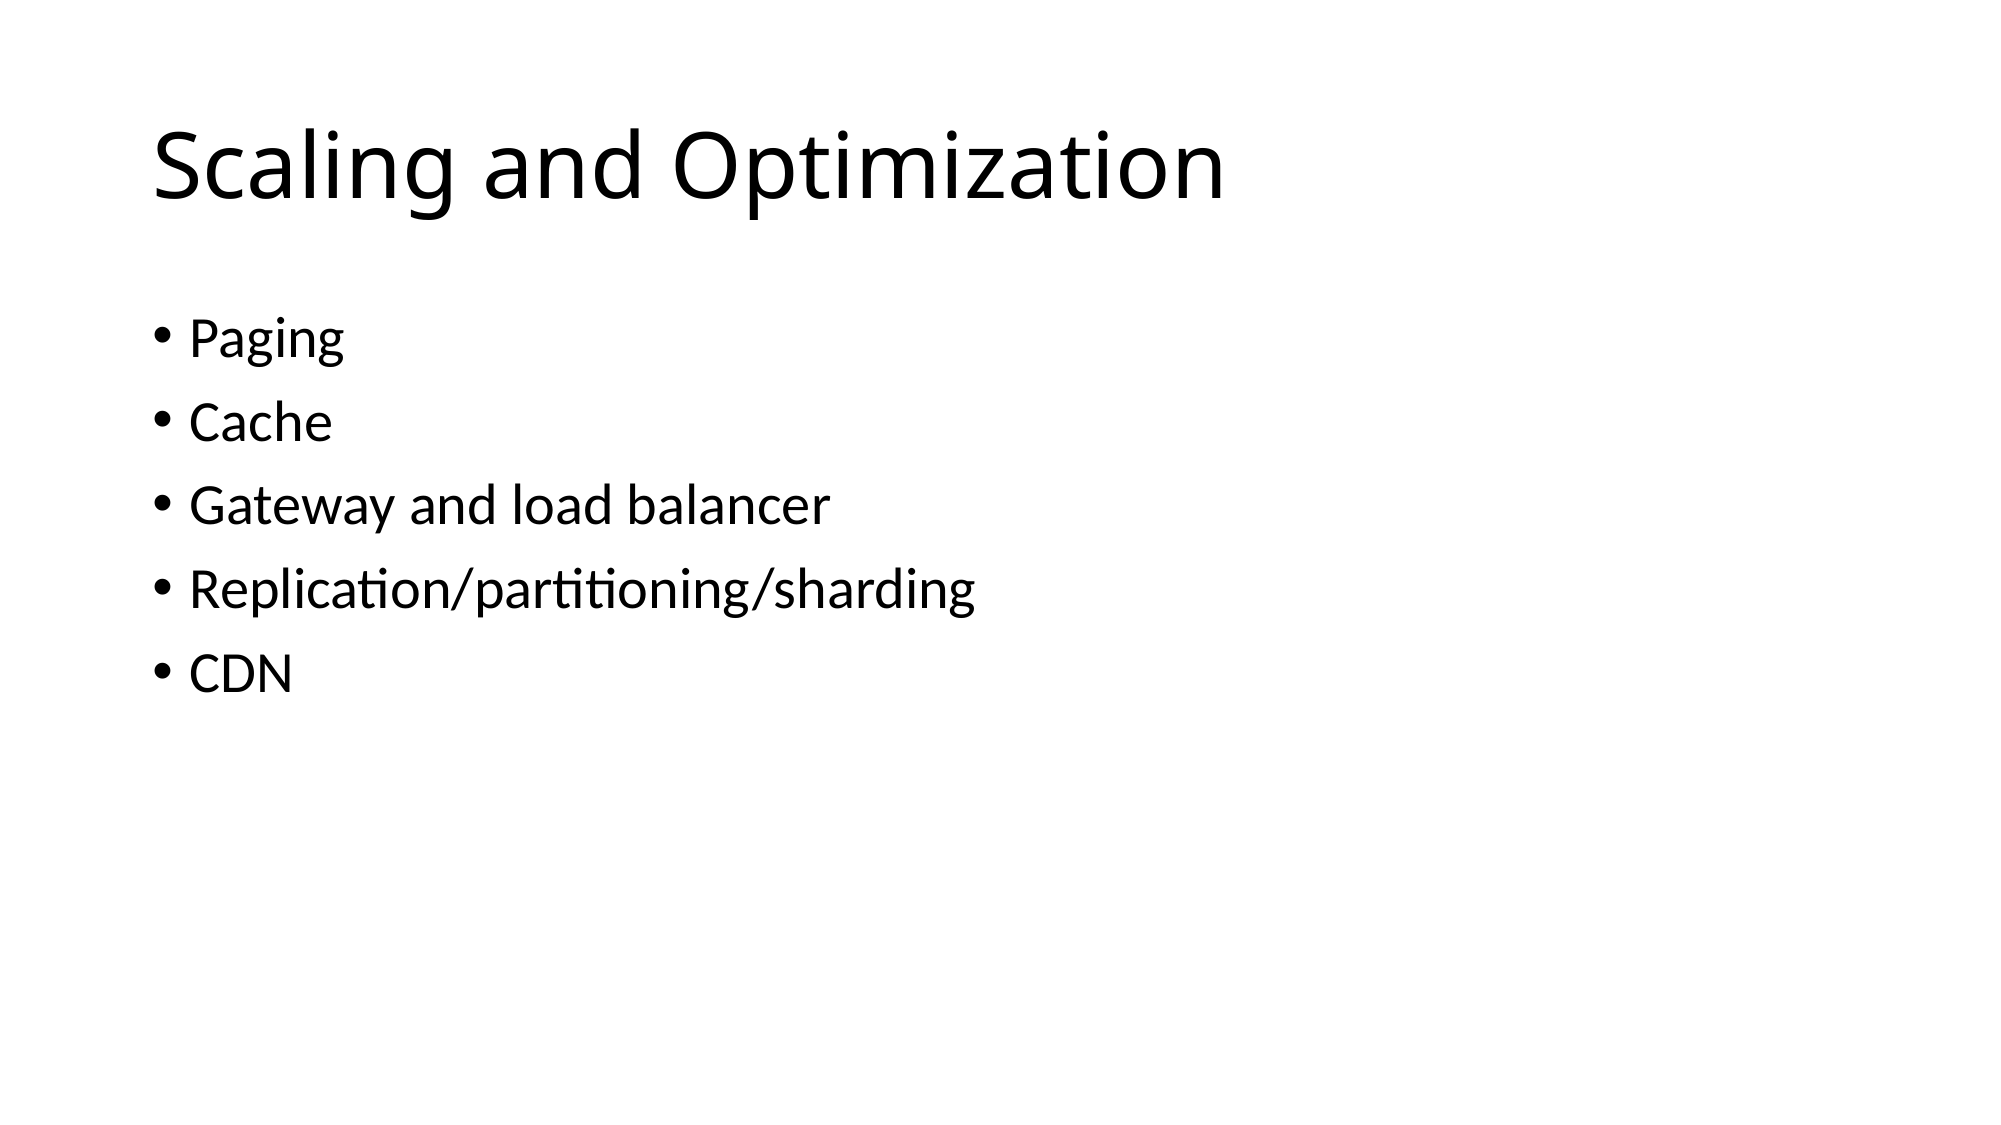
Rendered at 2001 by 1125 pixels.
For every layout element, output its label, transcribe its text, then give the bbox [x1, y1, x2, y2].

list Paging Cache Gateway and load balancer Replication/partitioning/sharding CDN [137, 299, 1863, 1014]
title Scaling and Optimization [137, 59, 1863, 278]
